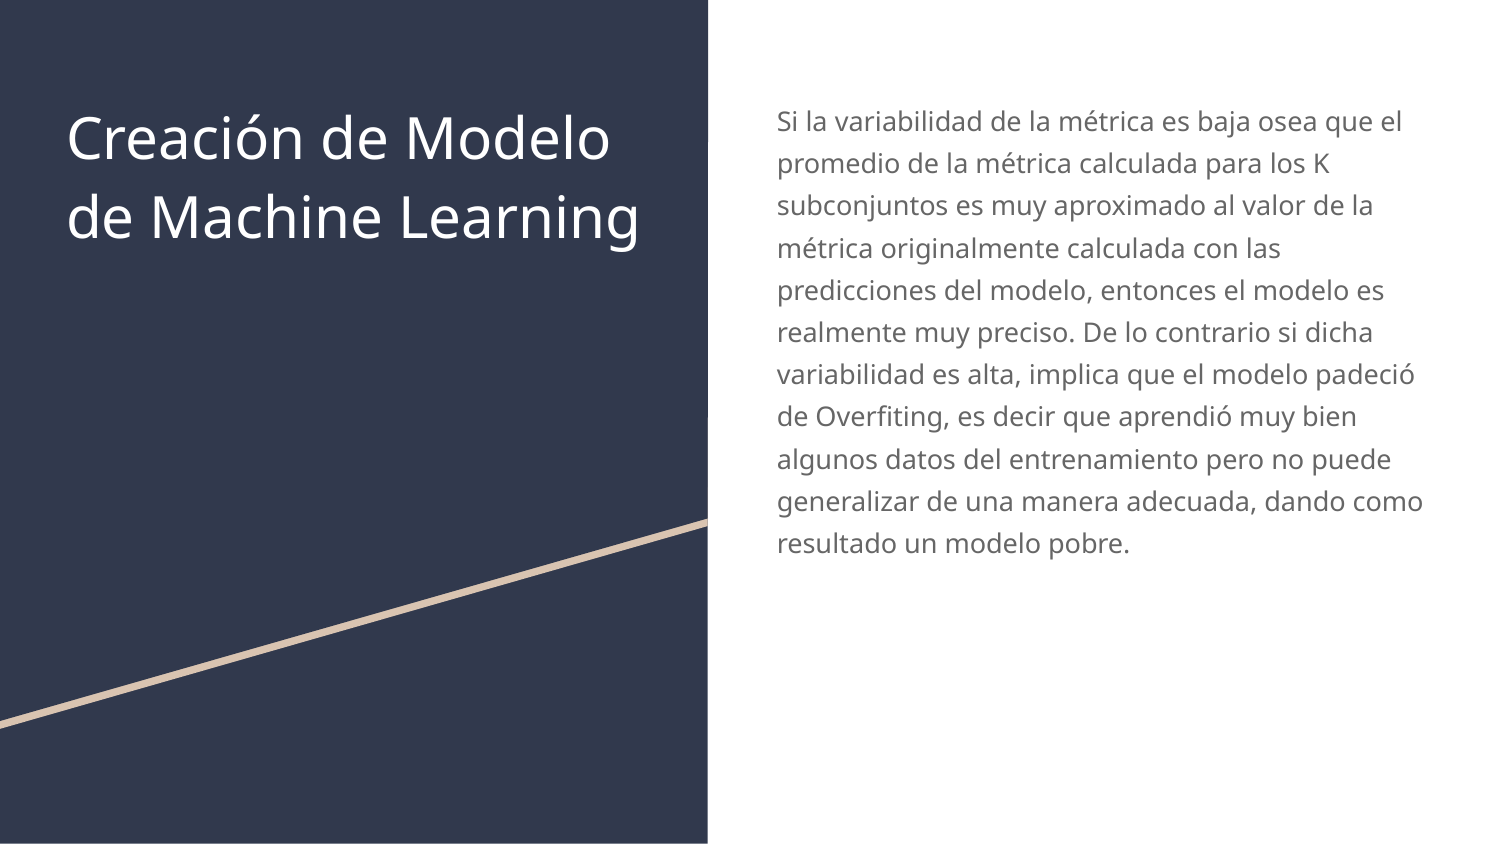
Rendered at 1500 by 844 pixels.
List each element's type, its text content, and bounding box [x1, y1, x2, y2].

title Creación de Modelo de Machine Learning [51, 82, 660, 494]
list Si la variabilidad de la métrica es baja osea que el promedio de la métrica calculada para los K subconjuntos es muy aproximado al valor de la métrica originalmente calculada con las predicciones del modelo, entonces el modelo es realmente muy preciso. De lo contrario si dicha variabilidad es alta, implica que el modelo padeció de Overfiting, es decir que aprendió muy bien algunos datos del entrenamiento pero no puede generalizar de una manera adecuada, dando como resultado un modelo pobre. [761, 82, 1446, 755]
